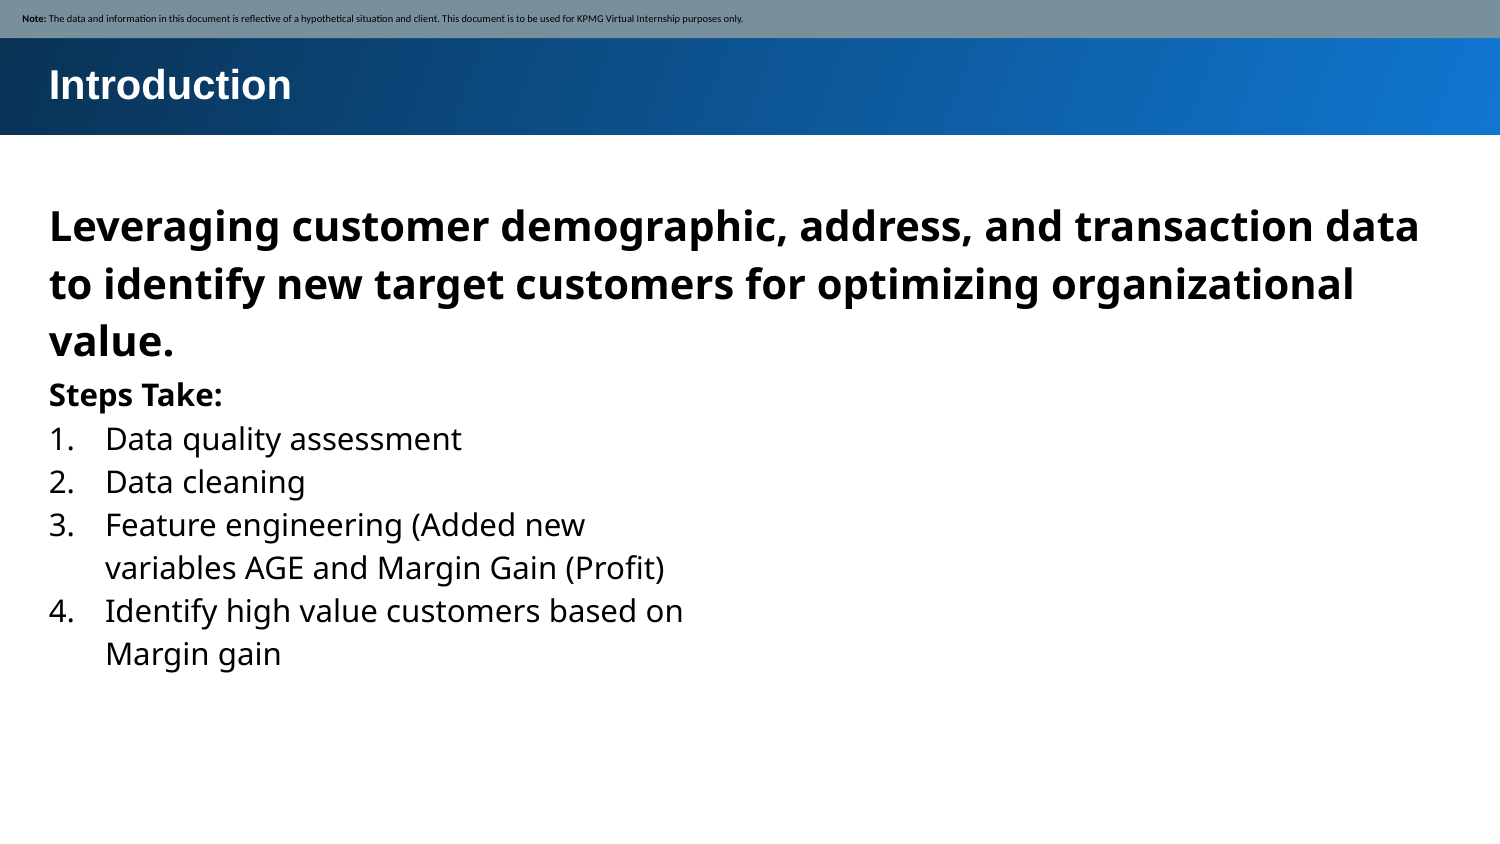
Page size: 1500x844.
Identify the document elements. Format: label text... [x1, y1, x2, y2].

text_box Introduction [33, 43, 1439, 124]
text_box Leveraging customer demographic, address, and transaction data to identify new target customers for optimizing organizational value. [33, 177, 1439, 611]
text_box [0, 39, 1500, 135]
text_box Note: The data and information in this document is reflective of a hypothetical situation and client. This document is to be used for KPMG Virtual Internship purposes only. [0, 0, 1500, 39]
text_box Steps Take: Data quality assessment Data cleaning Feature engineering (Added new variables AGE and Margin Gain (Profit) Identify high value customers based on Margin gain [33, 355, 712, 687]
